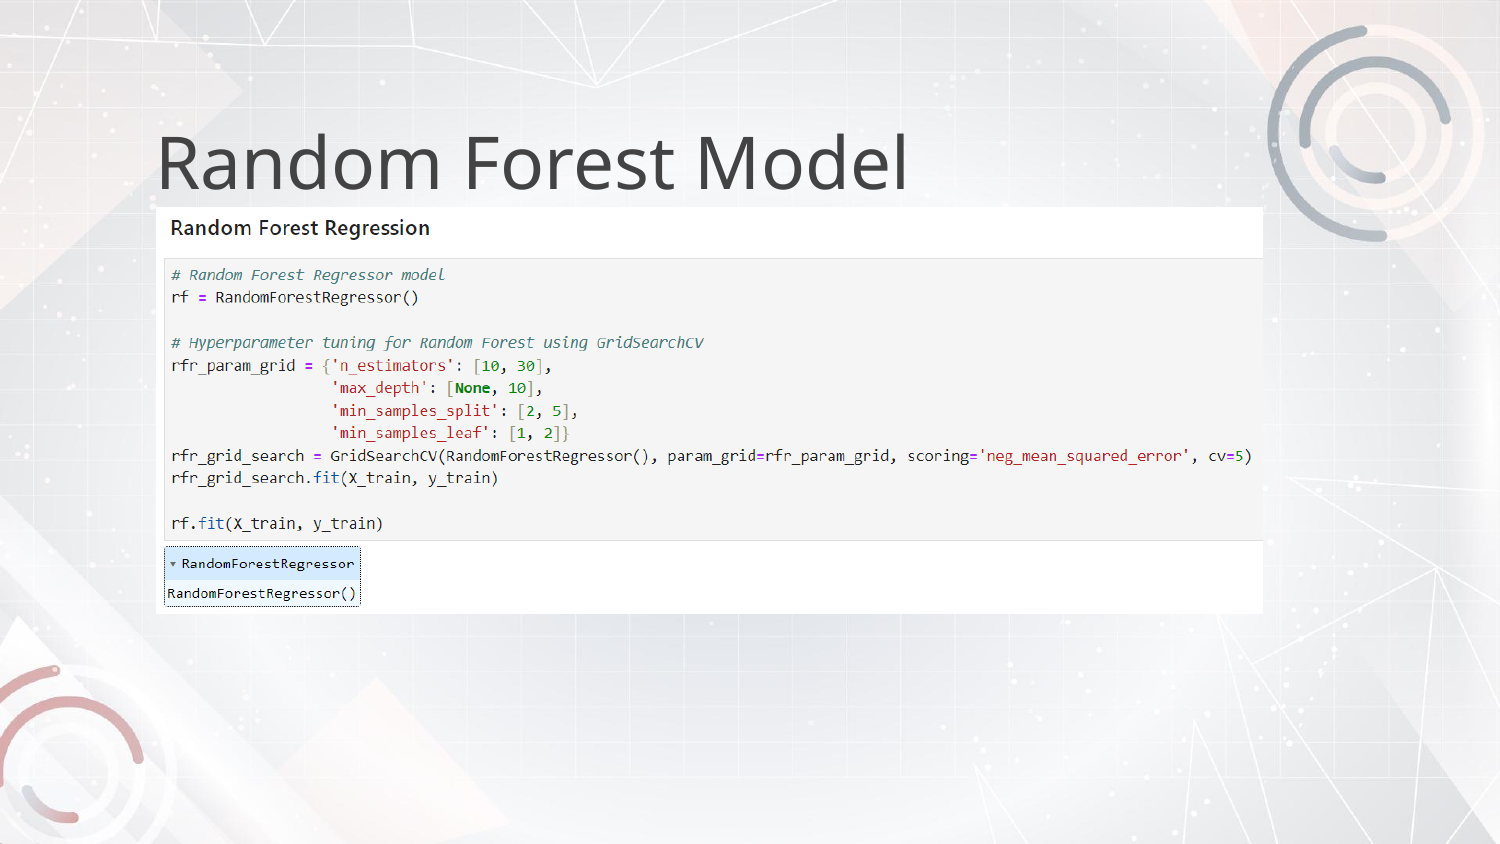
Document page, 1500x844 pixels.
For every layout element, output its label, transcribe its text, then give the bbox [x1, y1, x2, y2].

title Random Forest Model [140, 102, 1404, 197]
picture [0, 0, 1500, 844]
